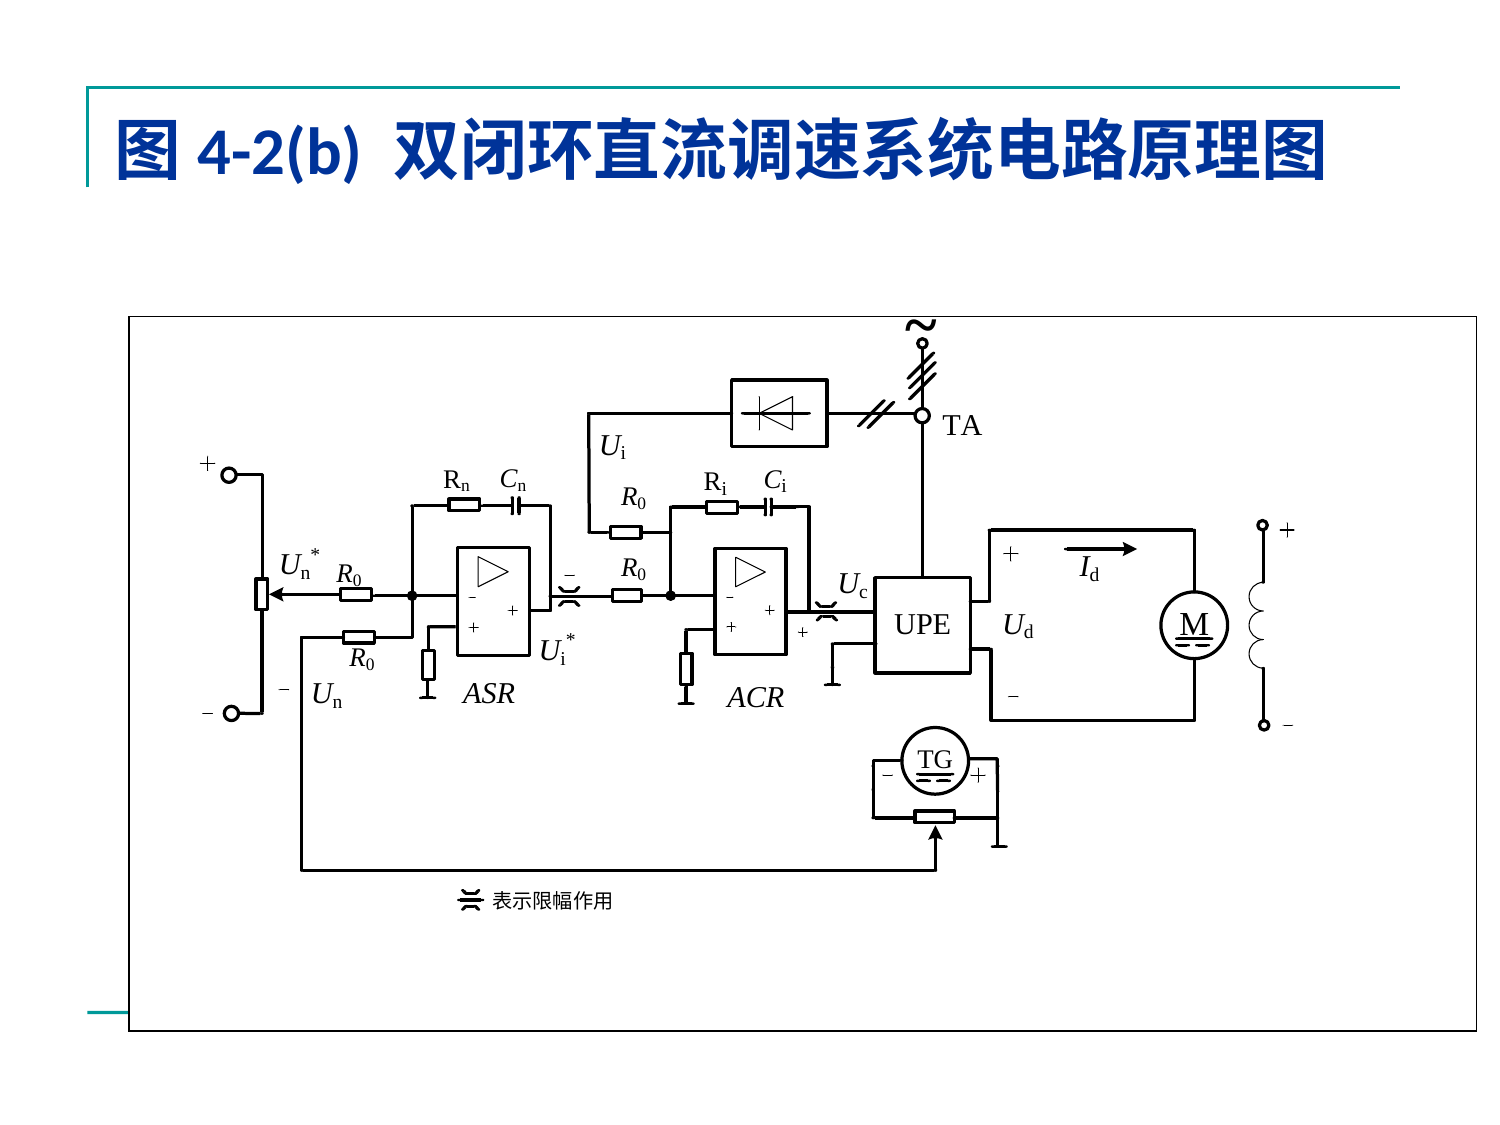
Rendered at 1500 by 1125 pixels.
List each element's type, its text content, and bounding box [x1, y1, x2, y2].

title 图4-2(b) 双闭环直流调速系统电路原理图 [99, 99, 1365, 201]
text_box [140, 318, 1360, 946]
text_box [128, 316, 1477, 1032]
